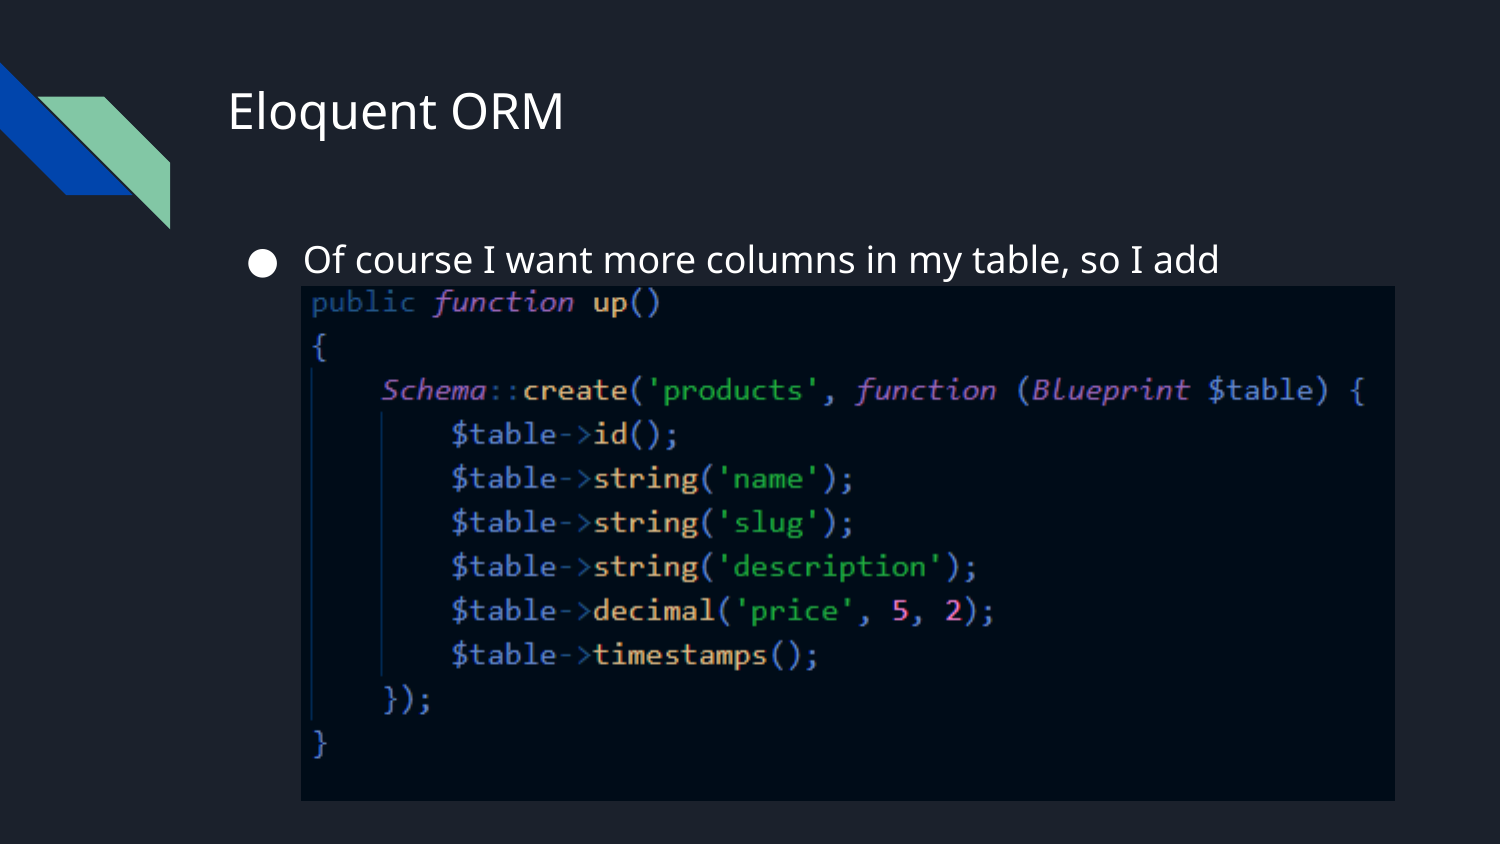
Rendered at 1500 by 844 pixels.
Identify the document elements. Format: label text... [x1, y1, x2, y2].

picture [300, 286, 1396, 802]
list Of course I want more columns in my table, so I add more - [212, 214, 1317, 801]
title Eloquent ORM [212, 64, 1368, 215]
